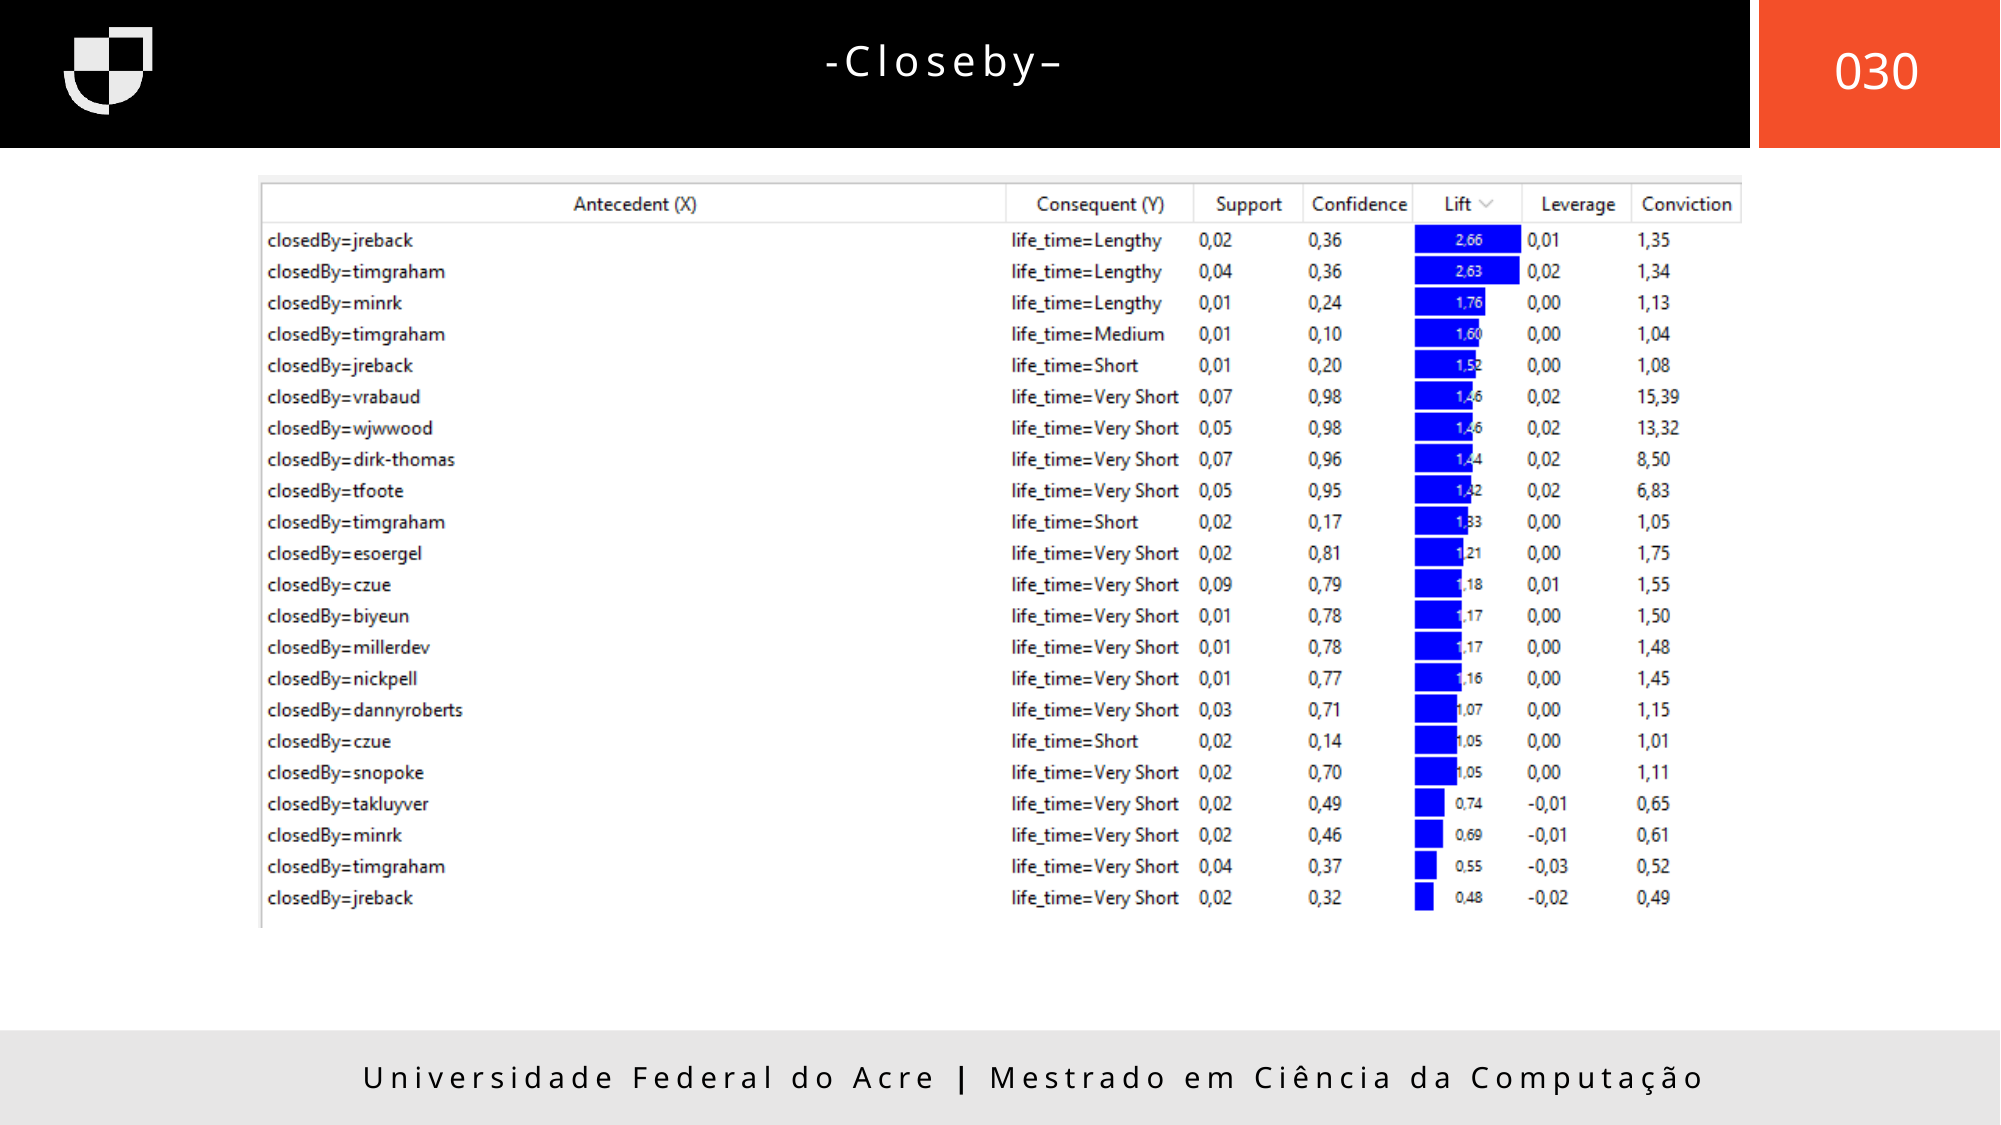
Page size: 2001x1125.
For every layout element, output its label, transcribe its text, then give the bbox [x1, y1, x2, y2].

text_box [0, 1029, 2000, 1125]
text_box [0, 0, 1753, 149]
picture [258, 175, 1742, 928]
text_box -Closeby– [810, 27, 1094, 93]
picture [62, 27, 153, 115]
slide_number 030 [1816, 31, 1938, 116]
text_box [1753, 0, 2000, 149]
text_box Universidade Federal do Acre | Mestrado em Ciência da Computação [348, 1052, 1718, 1103]
